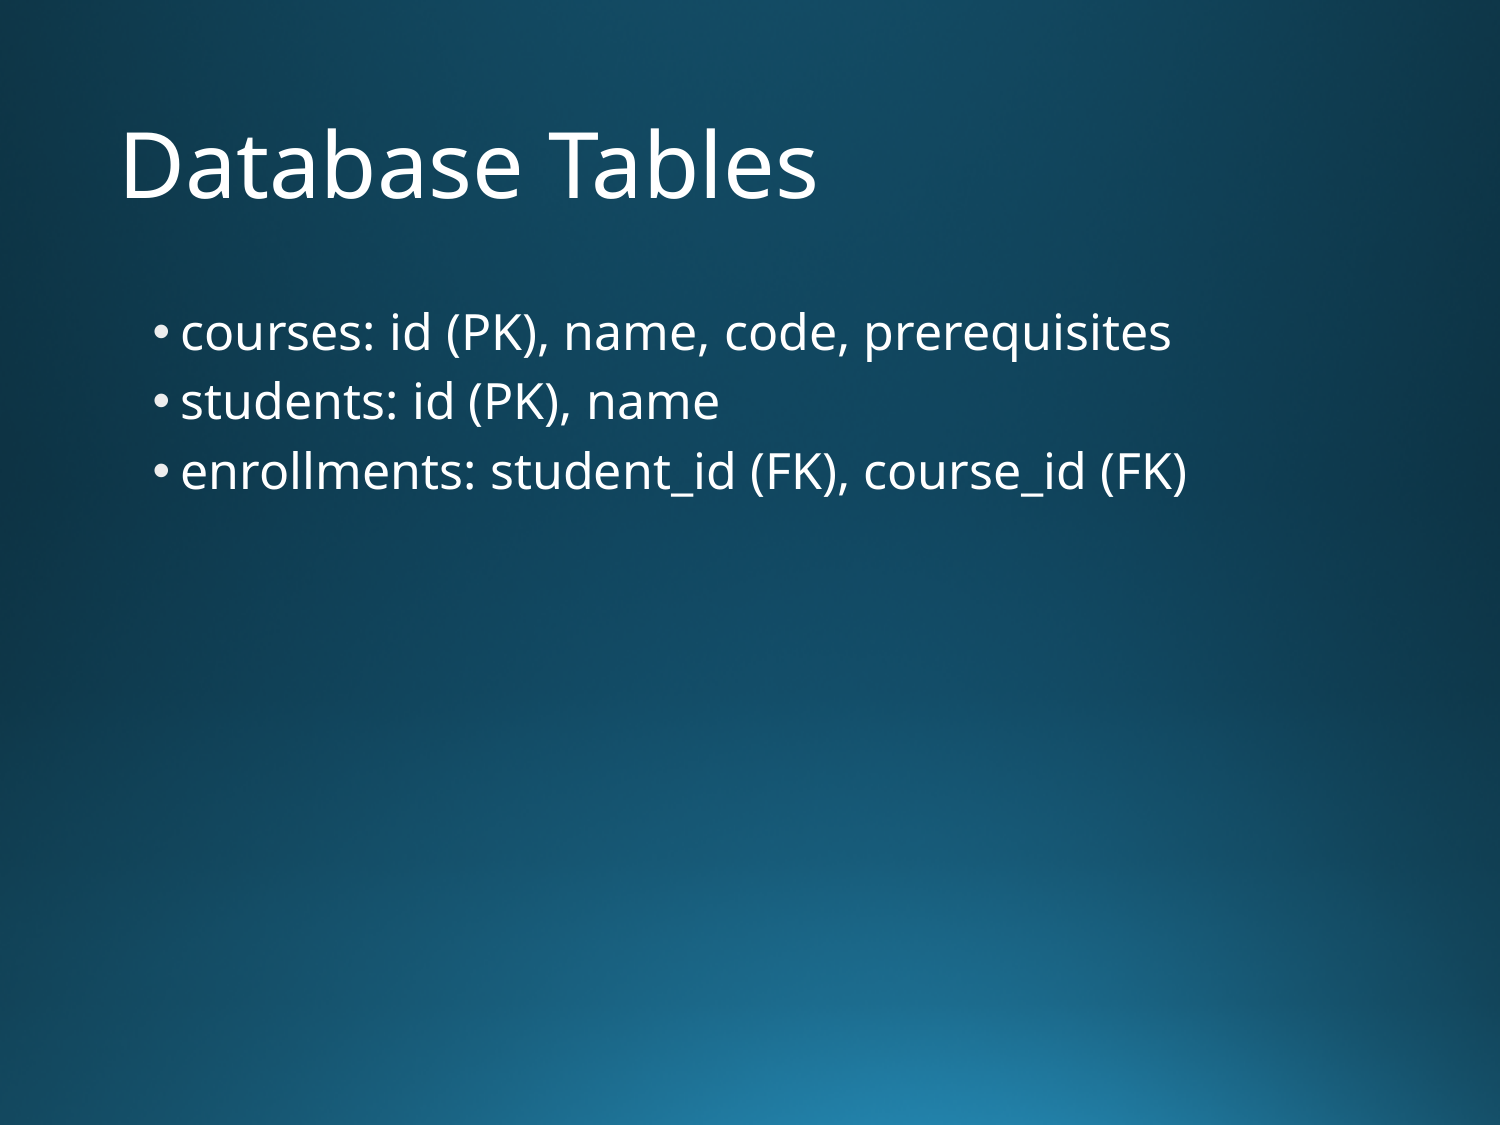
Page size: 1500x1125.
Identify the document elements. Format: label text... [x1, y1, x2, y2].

picture [0, 0, 1500, 1125]
list courses: id (PK), name, code, prerequisites students: id (PK), name enrollments: student_id (FK), course_id (FK) [137, 299, 1397, 1014]
title Database Tables [103, 59, 1397, 278]
